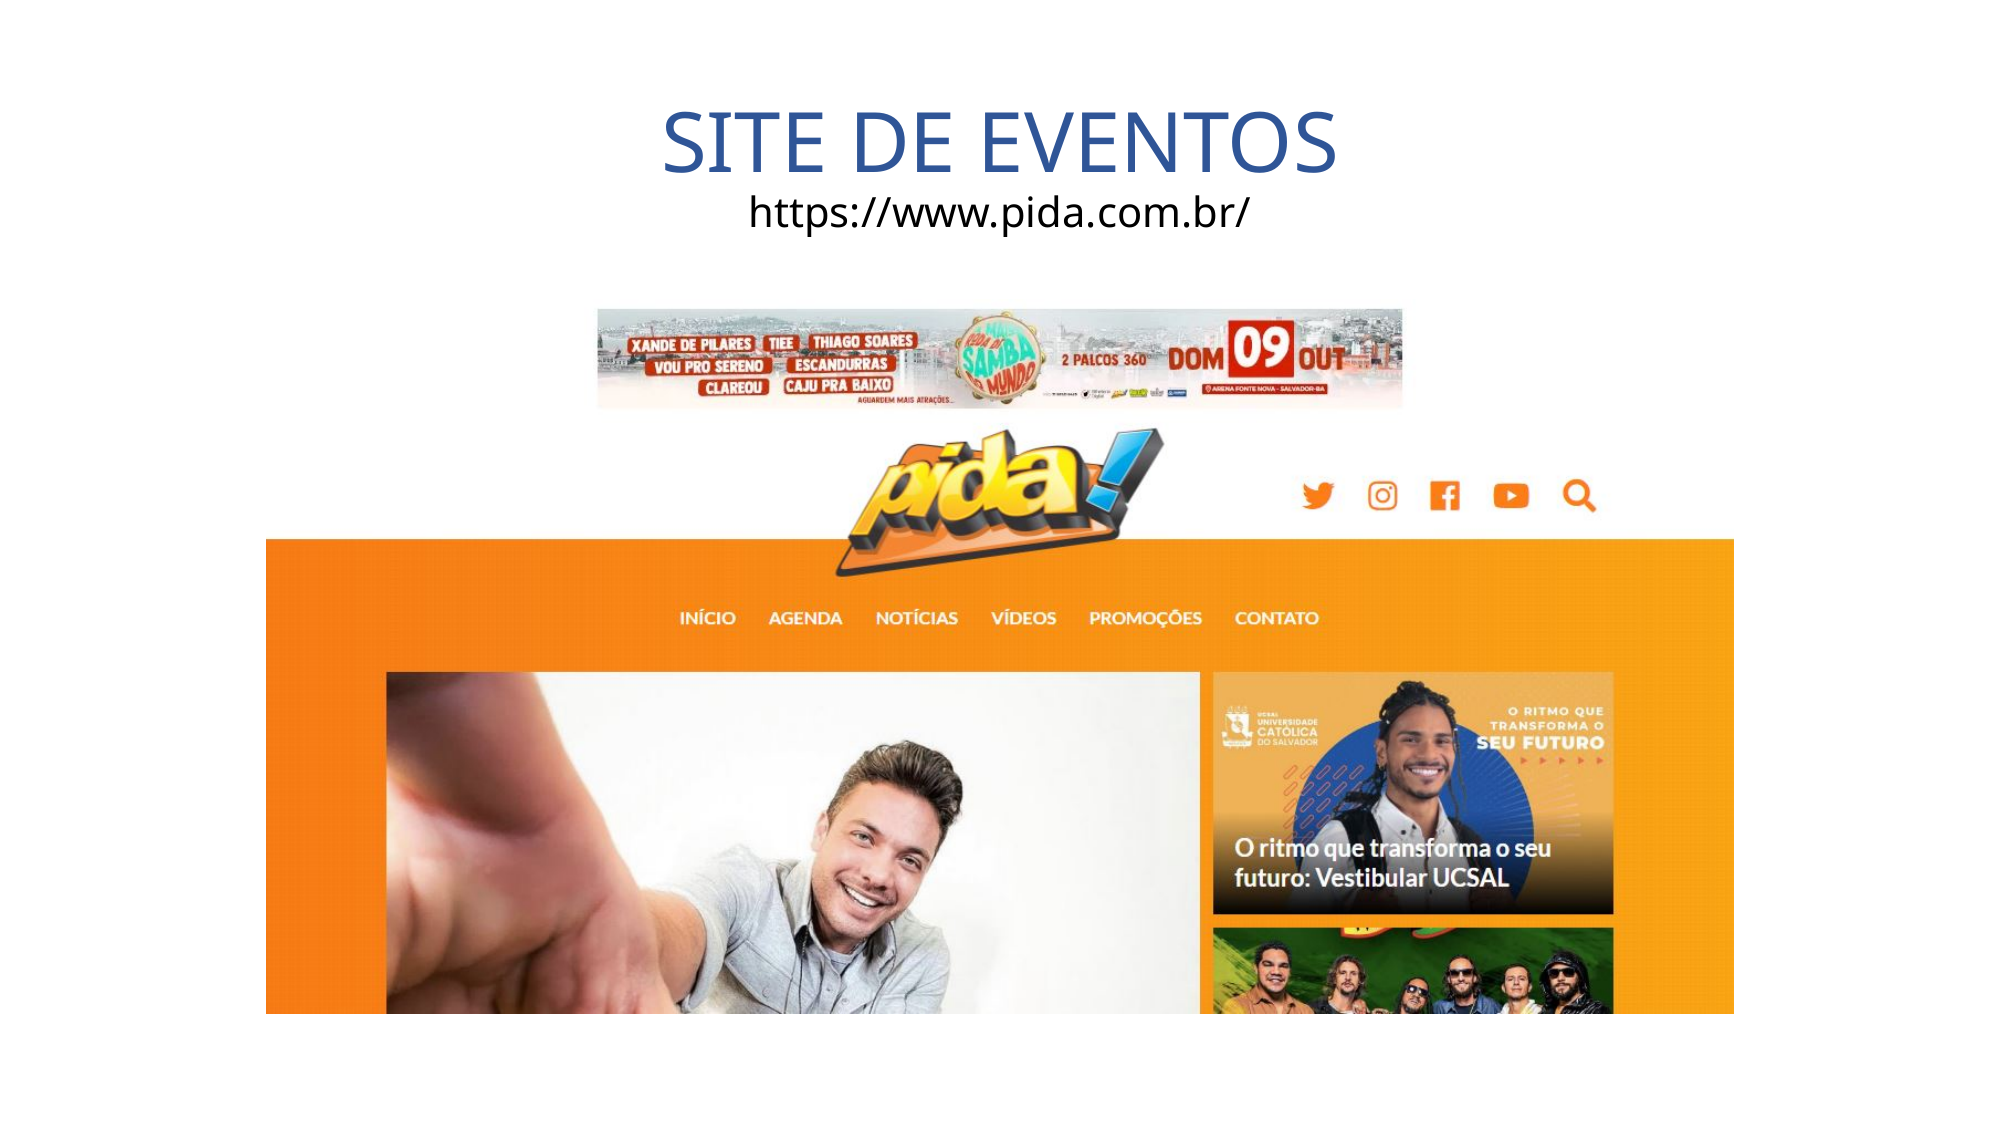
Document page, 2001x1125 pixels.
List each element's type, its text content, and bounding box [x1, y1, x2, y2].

title SITE DE EVENTOS https://www.pida.com.br/ [137, 59, 1863, 278]
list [266, 299, 1734, 1014]
